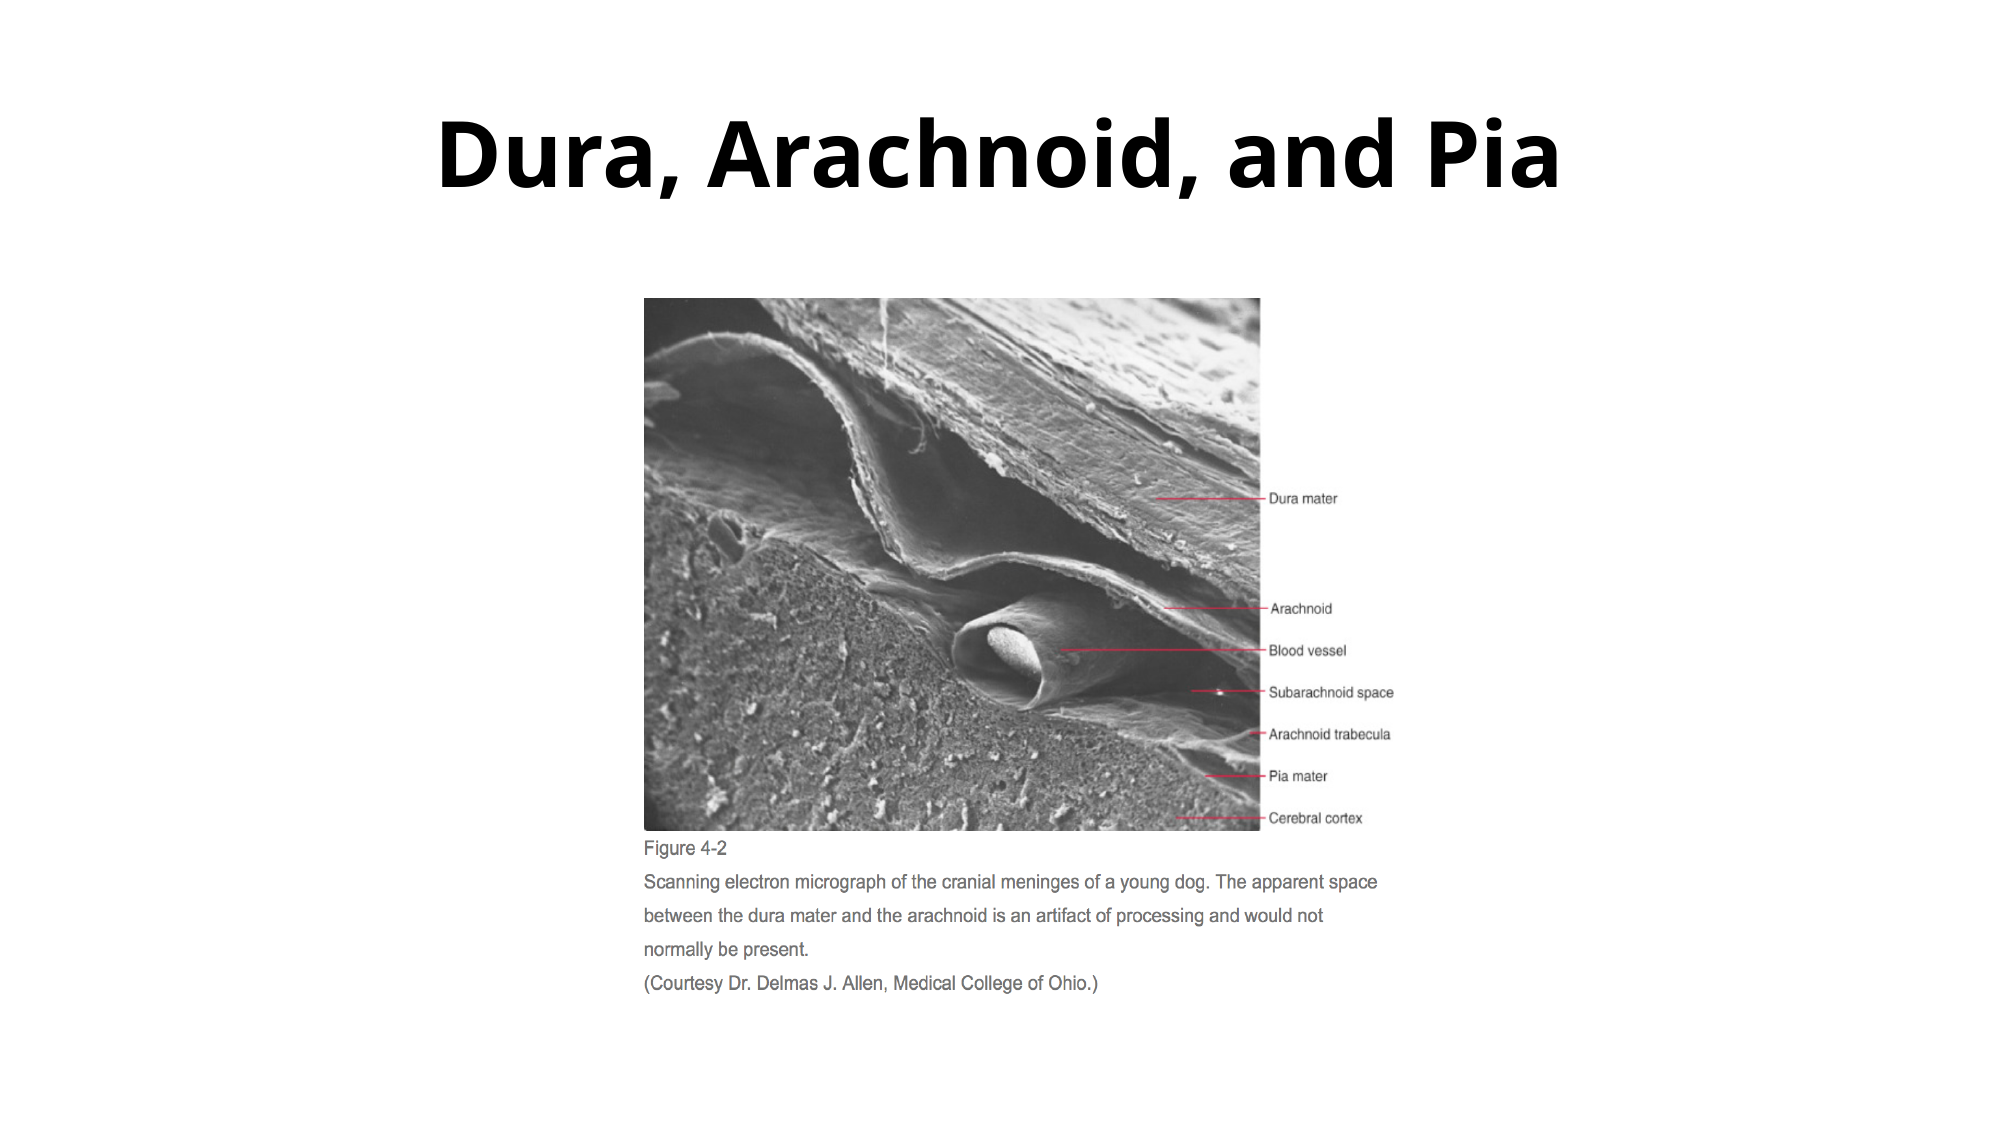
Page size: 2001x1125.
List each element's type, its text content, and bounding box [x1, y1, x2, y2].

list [611, 277, 1410, 1014]
title Dura, Arachnoid, and Pia [137, 59, 1863, 257]
